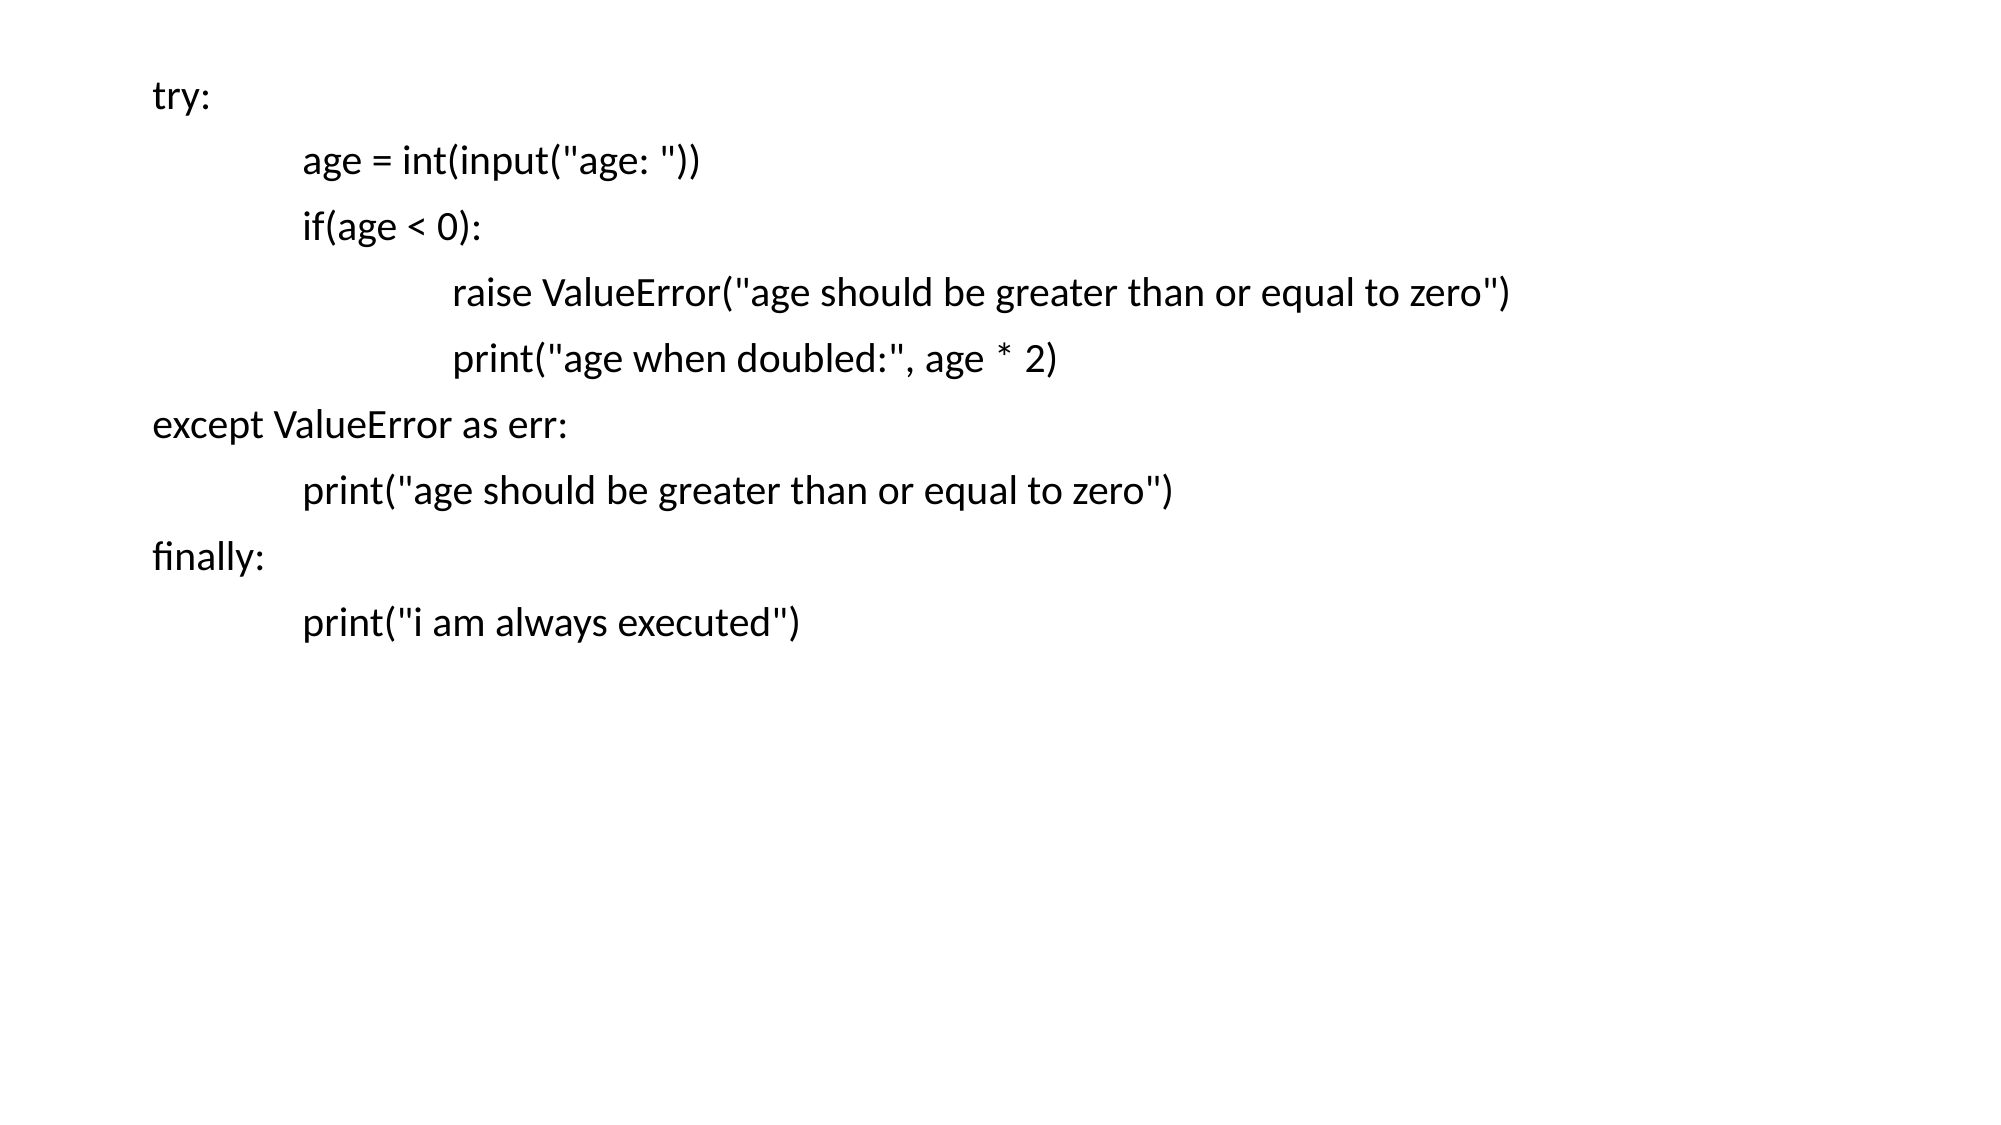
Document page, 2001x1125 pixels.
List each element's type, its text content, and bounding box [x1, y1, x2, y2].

list try: age = int(input("age: ")) if(age < 0): raise ValueError("age should be greater than or equal to zero") print("age when doubled:", age * 2) except ValueError as err: print("age should be greater than or equal to zero") finally: print("i am always executed") [137, 65, 1863, 1014]
